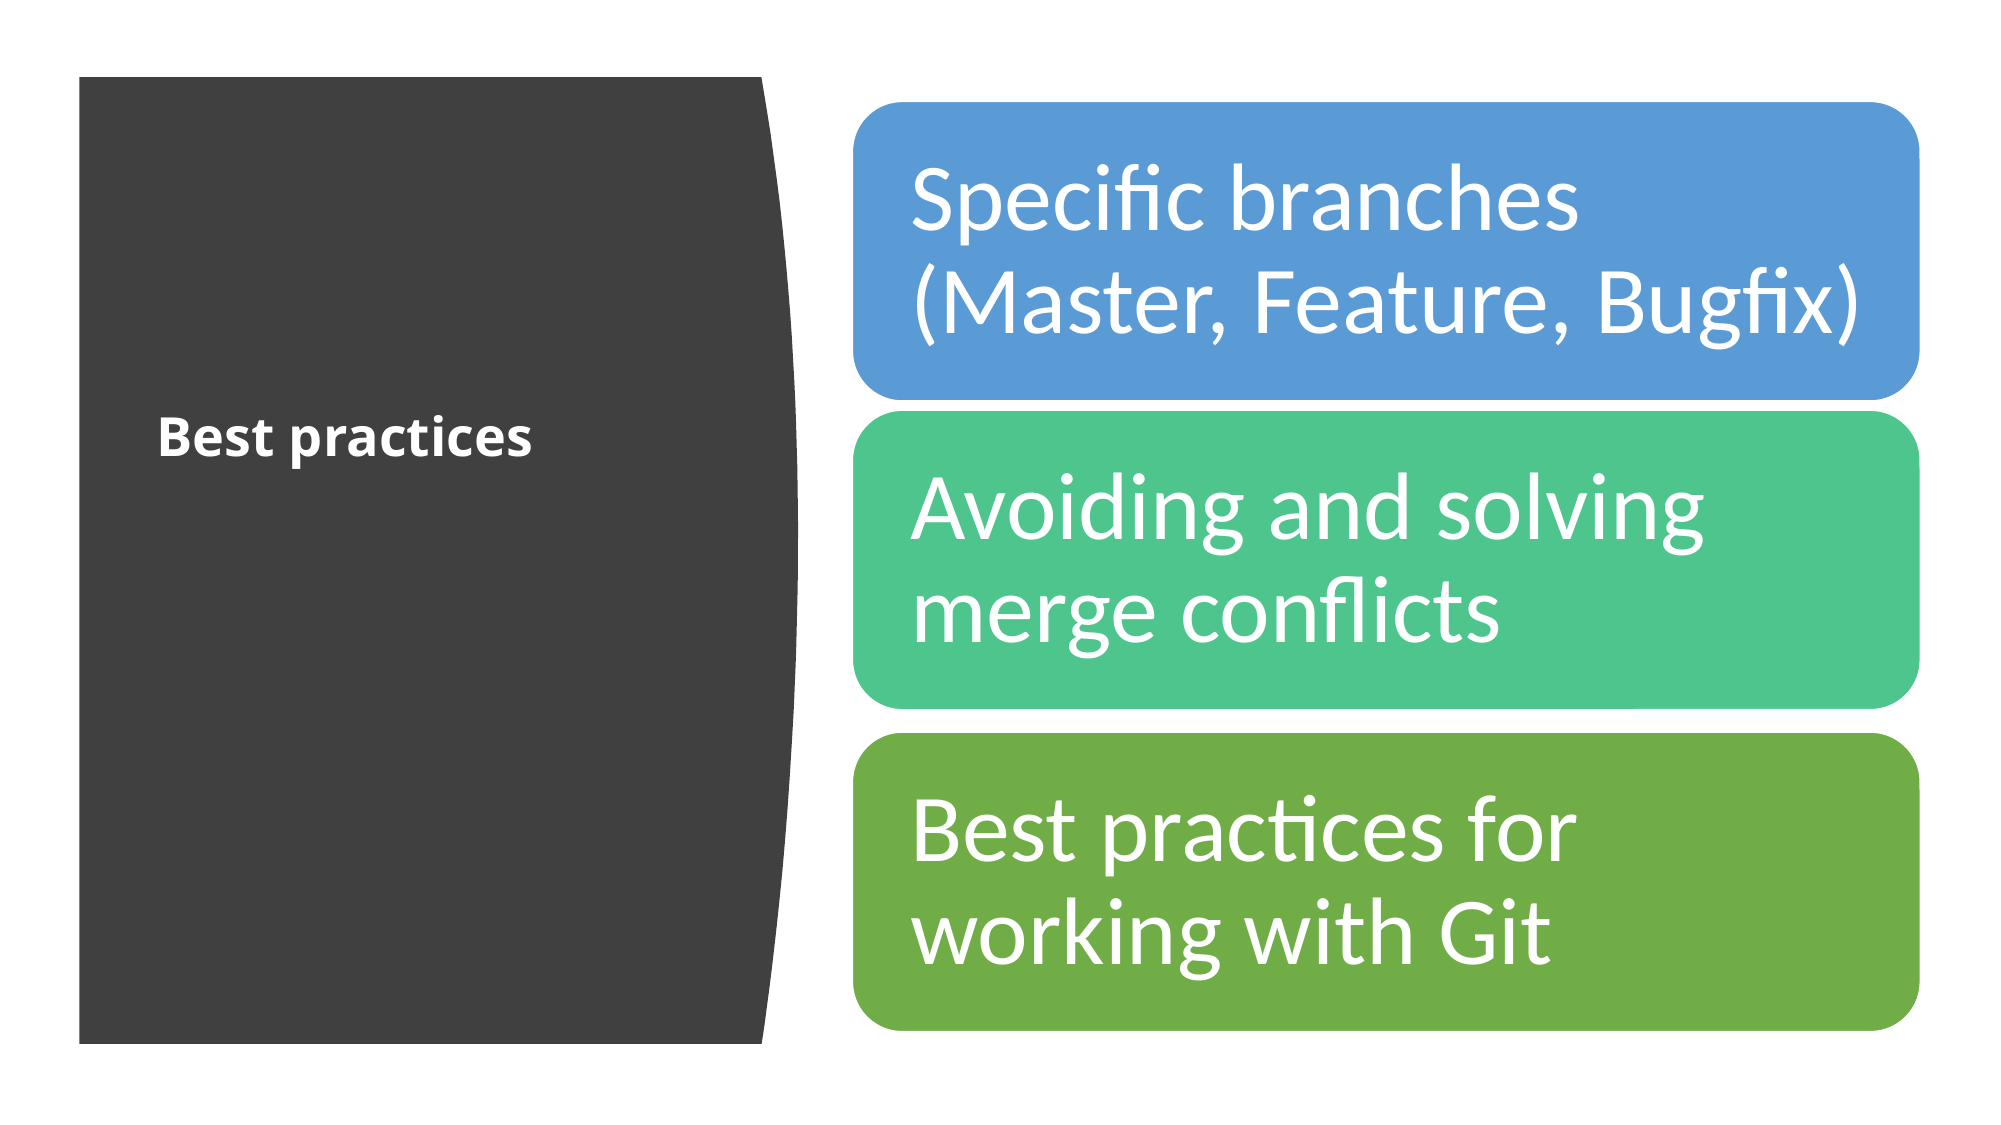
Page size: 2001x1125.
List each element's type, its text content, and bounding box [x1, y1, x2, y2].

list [852, 77, 1921, 1043]
text_box [78, 76, 800, 1045]
title Best practices [141, 166, 702, 953]
